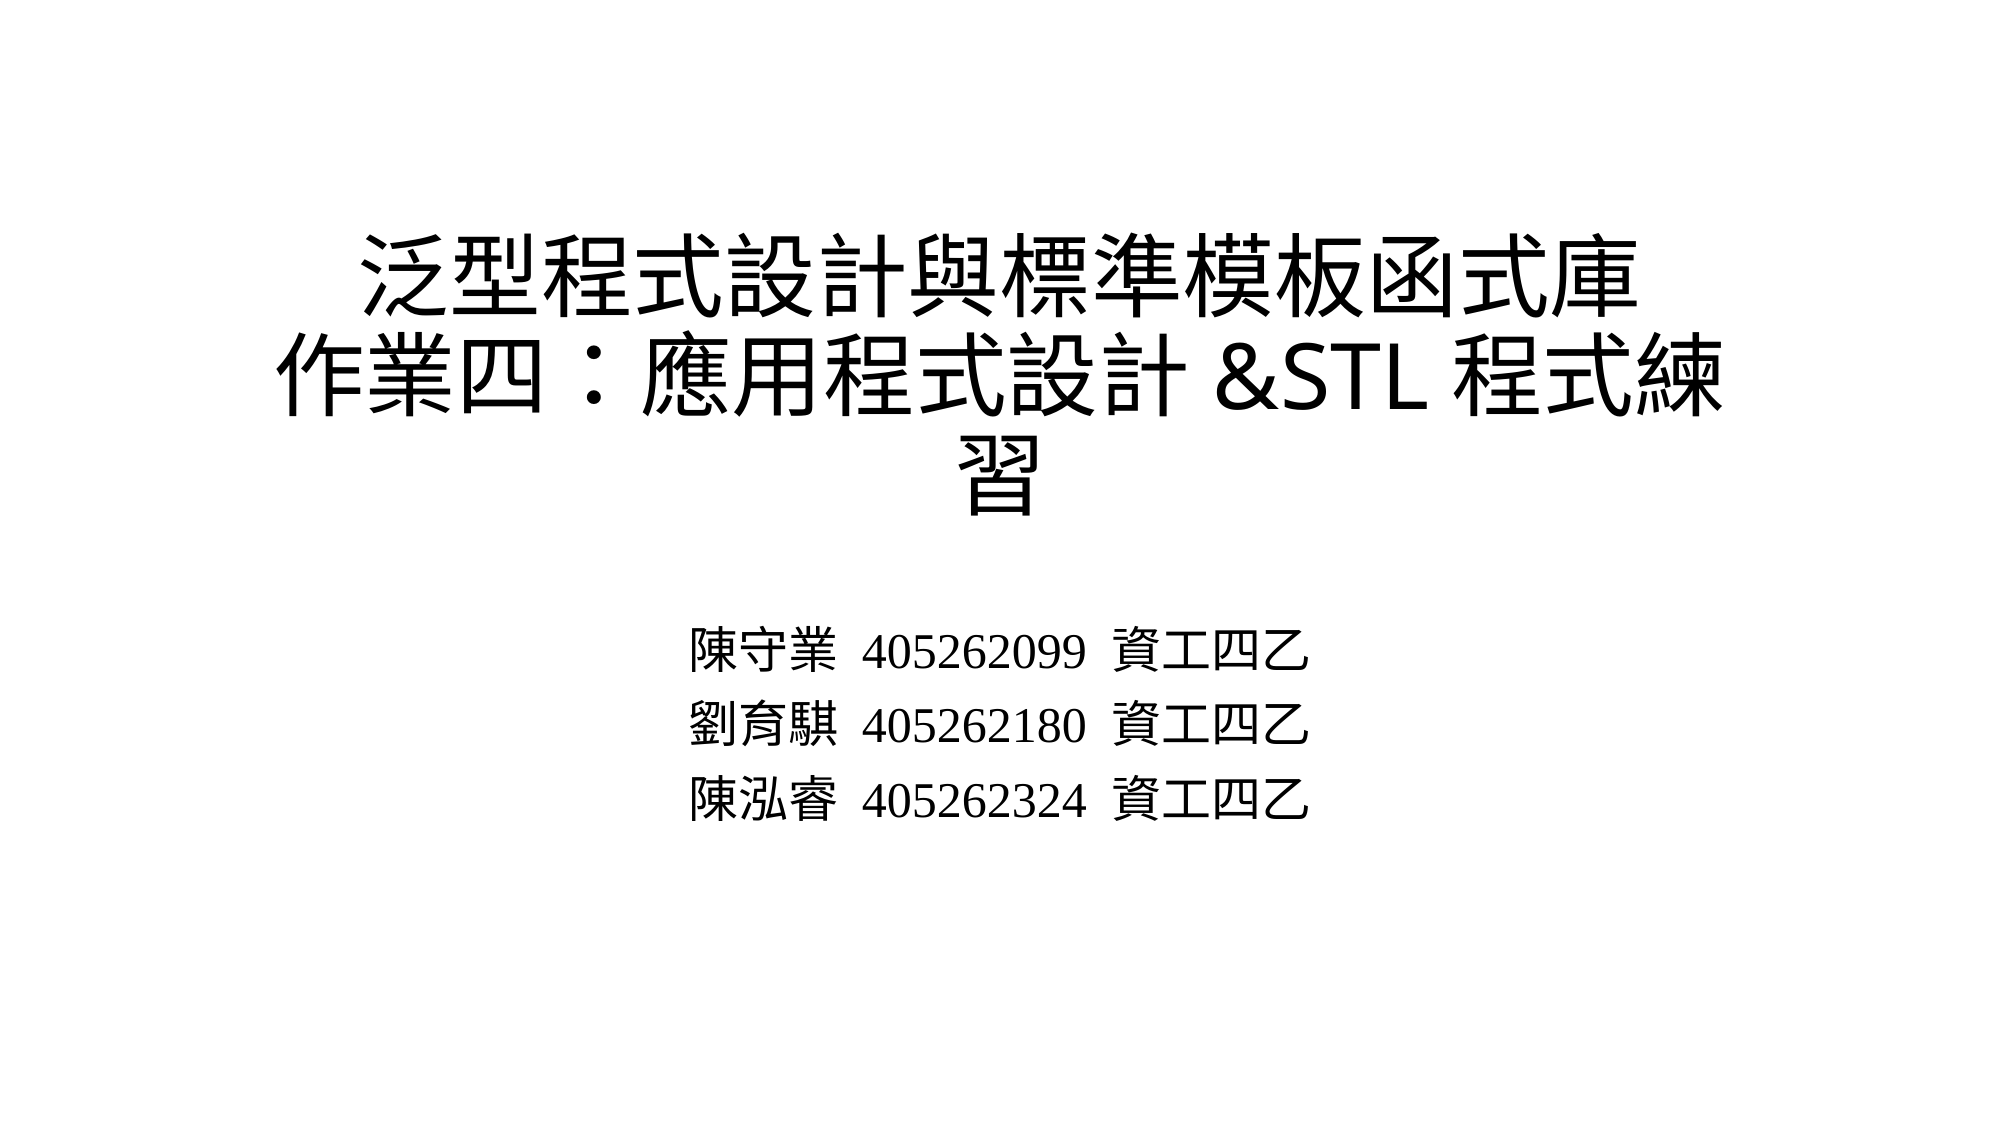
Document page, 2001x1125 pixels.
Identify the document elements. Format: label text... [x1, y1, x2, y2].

title 泛型程式設計與標準模板函式庫 作業四：應用程式設計&STL程式練習 [249, 184, 1750, 576]
subtitle 陳守業 405262099 資工四乙 劉育騏 405262180 資工四乙 陳泓睿 405262324 資工四乙 [249, 590, 1750, 863]
